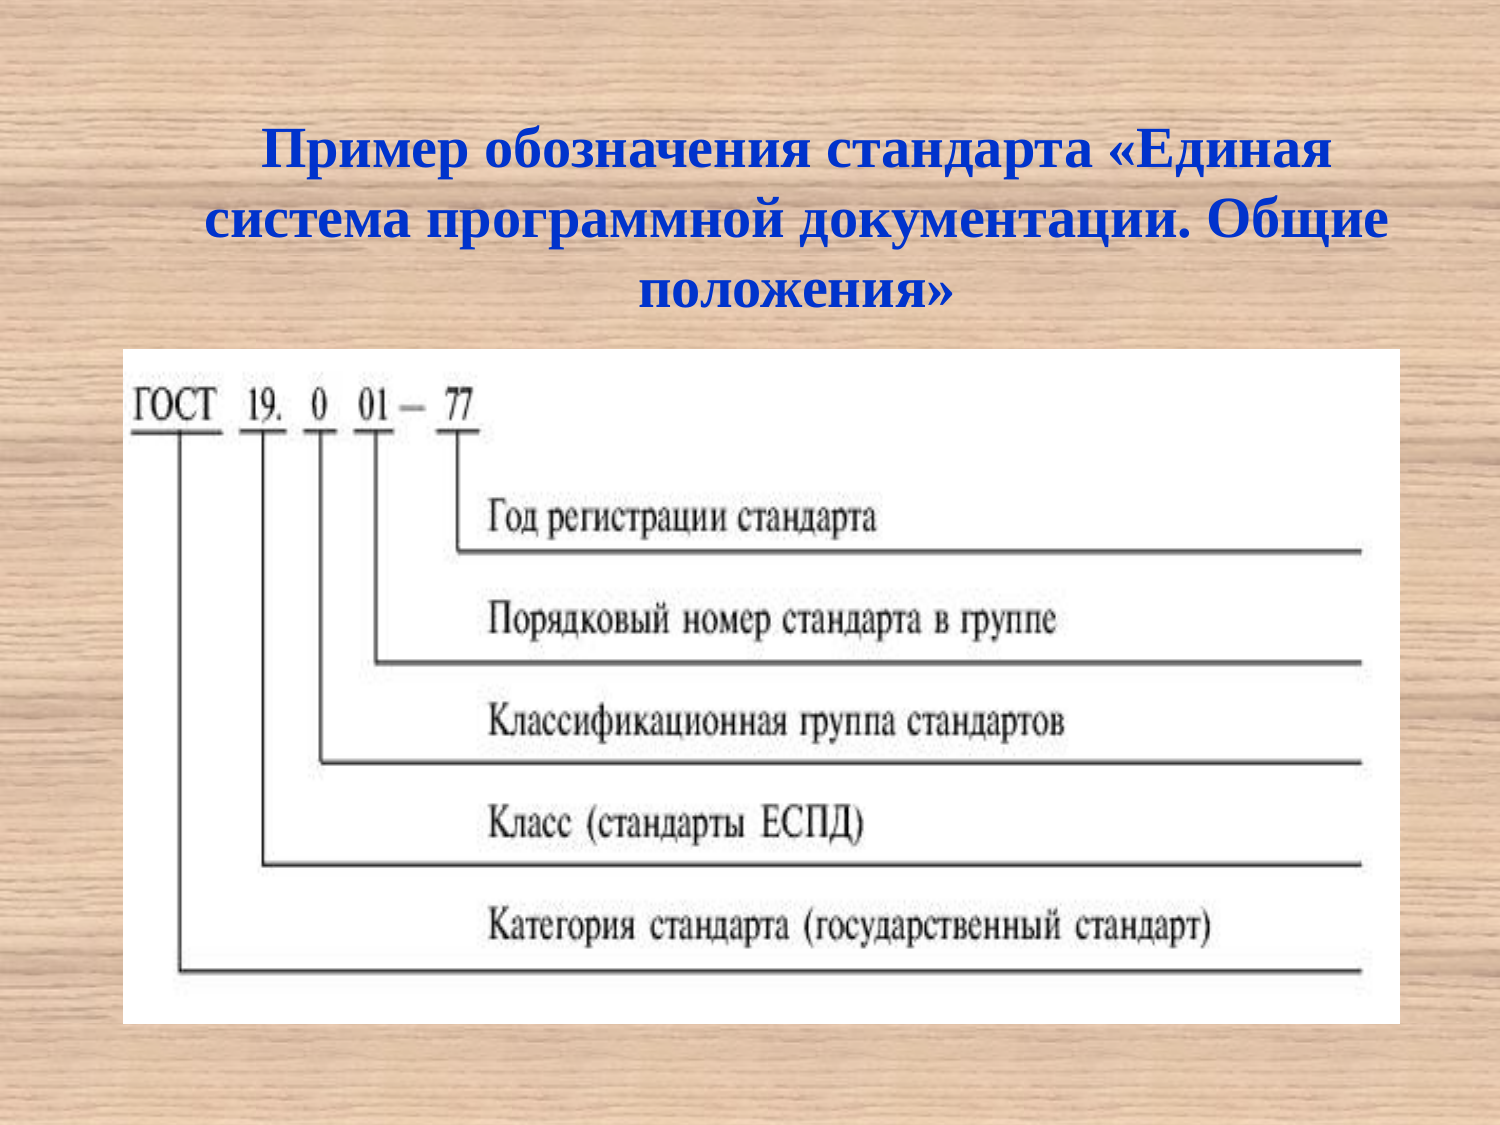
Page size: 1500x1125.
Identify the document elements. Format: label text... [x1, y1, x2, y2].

picture [123, 349, 1400, 1024]
subtitle Пример обозначения стандарта «Единая система программной документации. Общие положения» [147, 101, 1447, 350]
